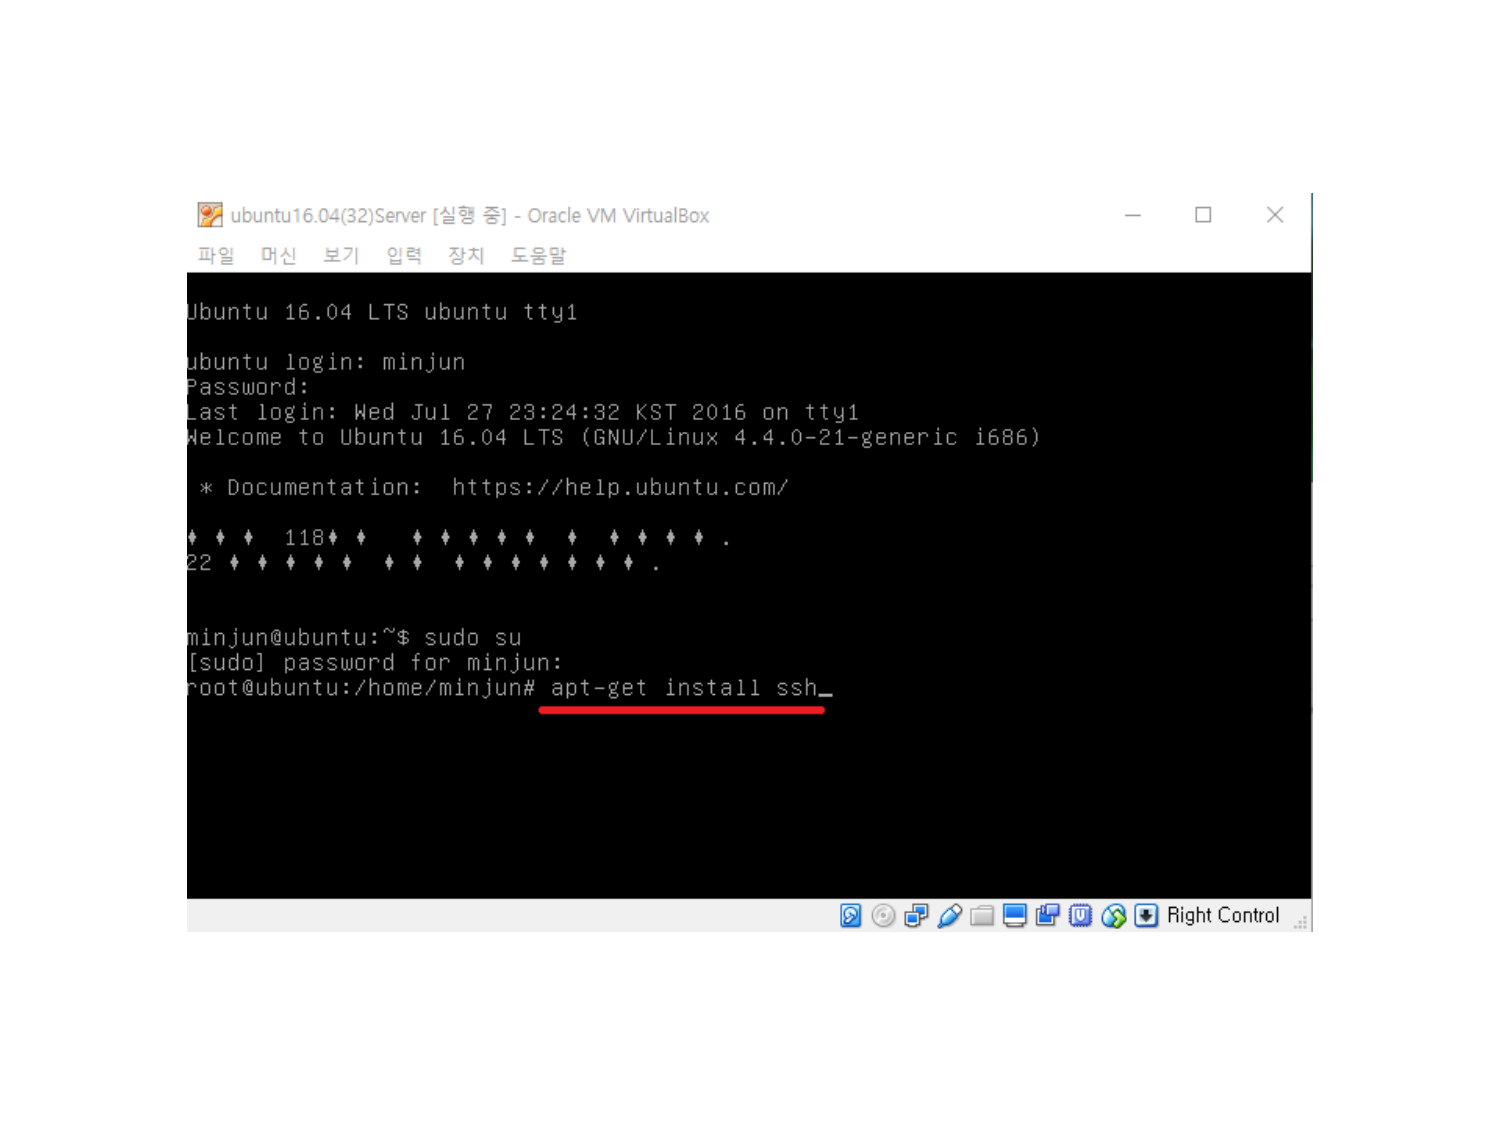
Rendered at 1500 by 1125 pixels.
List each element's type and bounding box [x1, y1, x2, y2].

picture [187, 193, 1313, 932]
